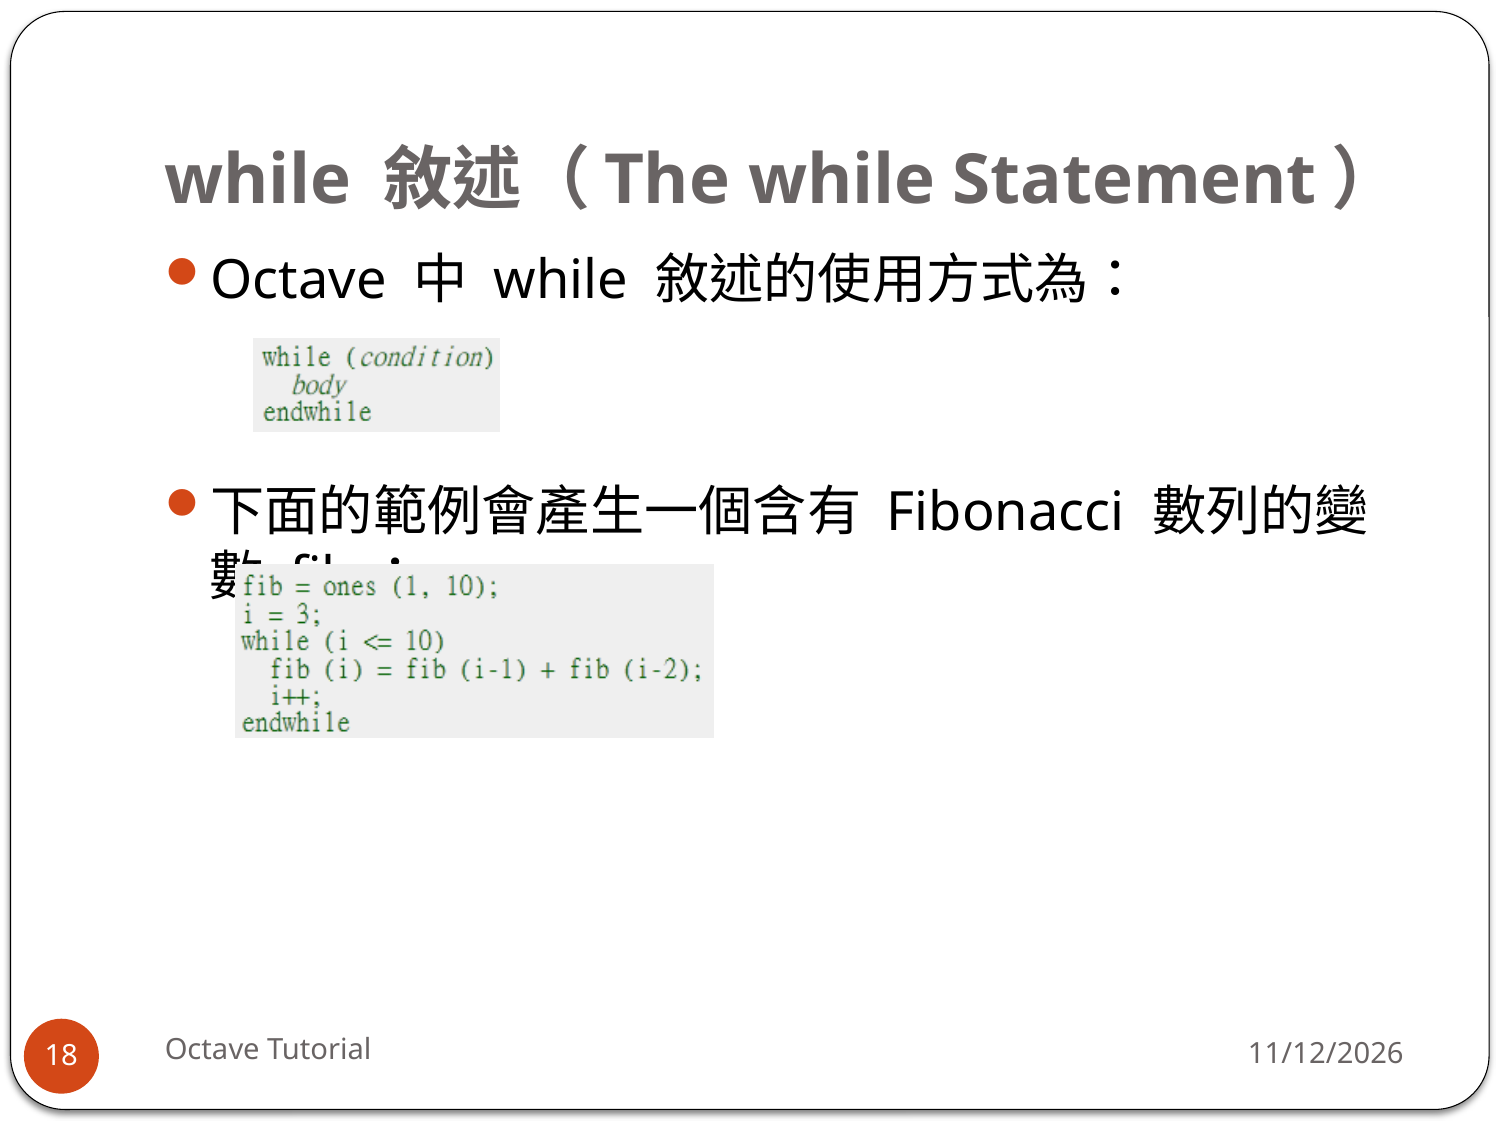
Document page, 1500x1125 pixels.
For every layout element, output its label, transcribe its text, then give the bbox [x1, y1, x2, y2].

picture [253, 337, 500, 433]
slide_number 18 [23, 1018, 99, 1094]
footer Octave Tutorial [150, 1012, 800, 1088]
title while 敘述（The while Statement） [150, 45, 1425, 233]
picture [235, 564, 714, 738]
list Octave 中 while 敘述的使用方式為： 下面的範例會產生一個含有 Fibonacci 數列的變數 fib： [150, 237, 1425, 988]
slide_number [1012, 1015, 1419, 1094]
